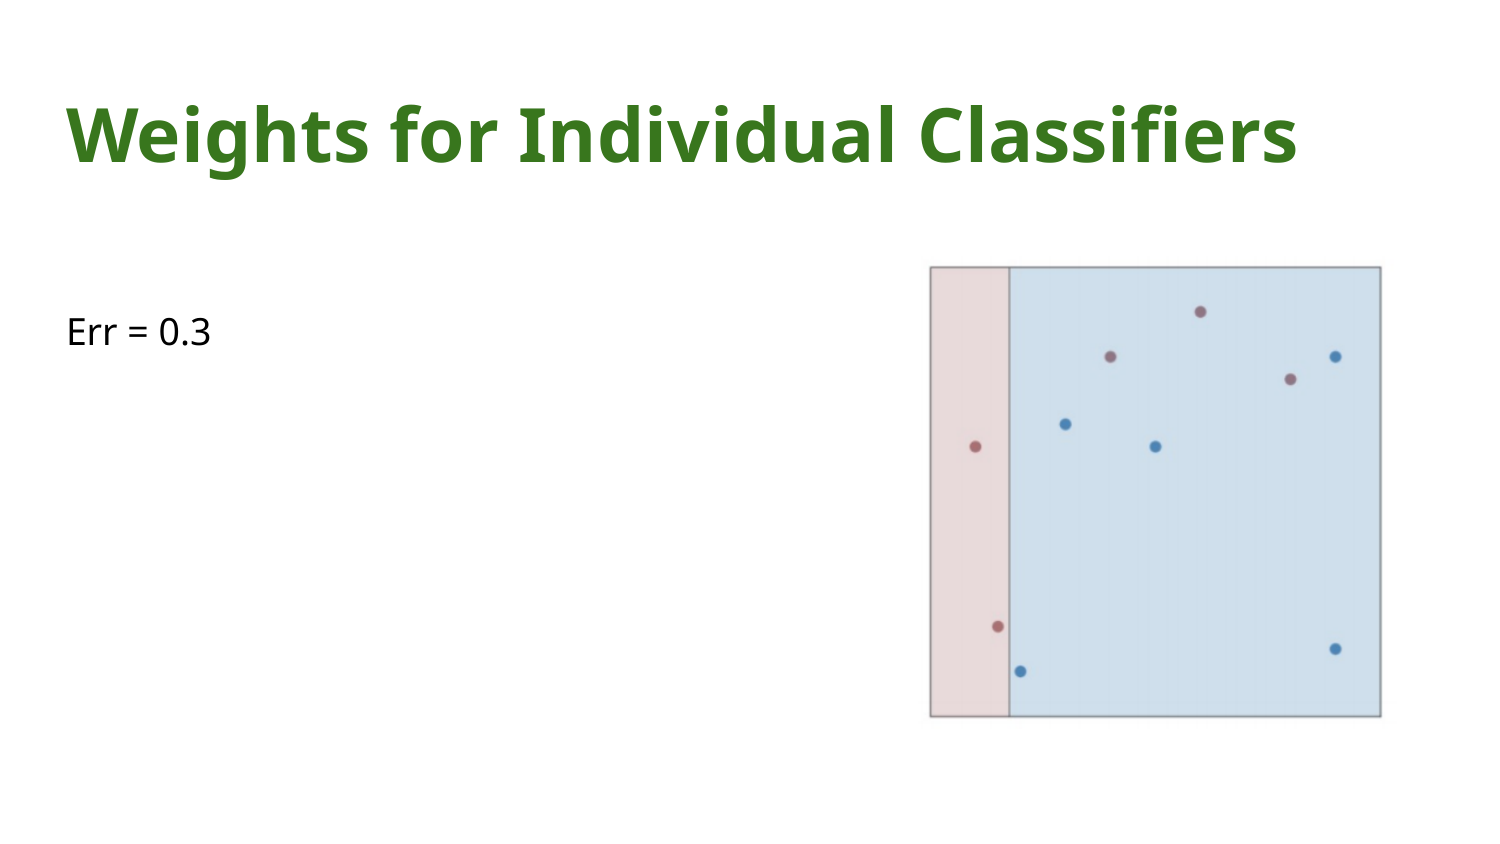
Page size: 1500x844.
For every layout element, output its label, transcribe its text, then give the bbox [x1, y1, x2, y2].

picture [918, 255, 1398, 729]
title Weights for Individual Classifiers [51, 72, 1449, 167]
